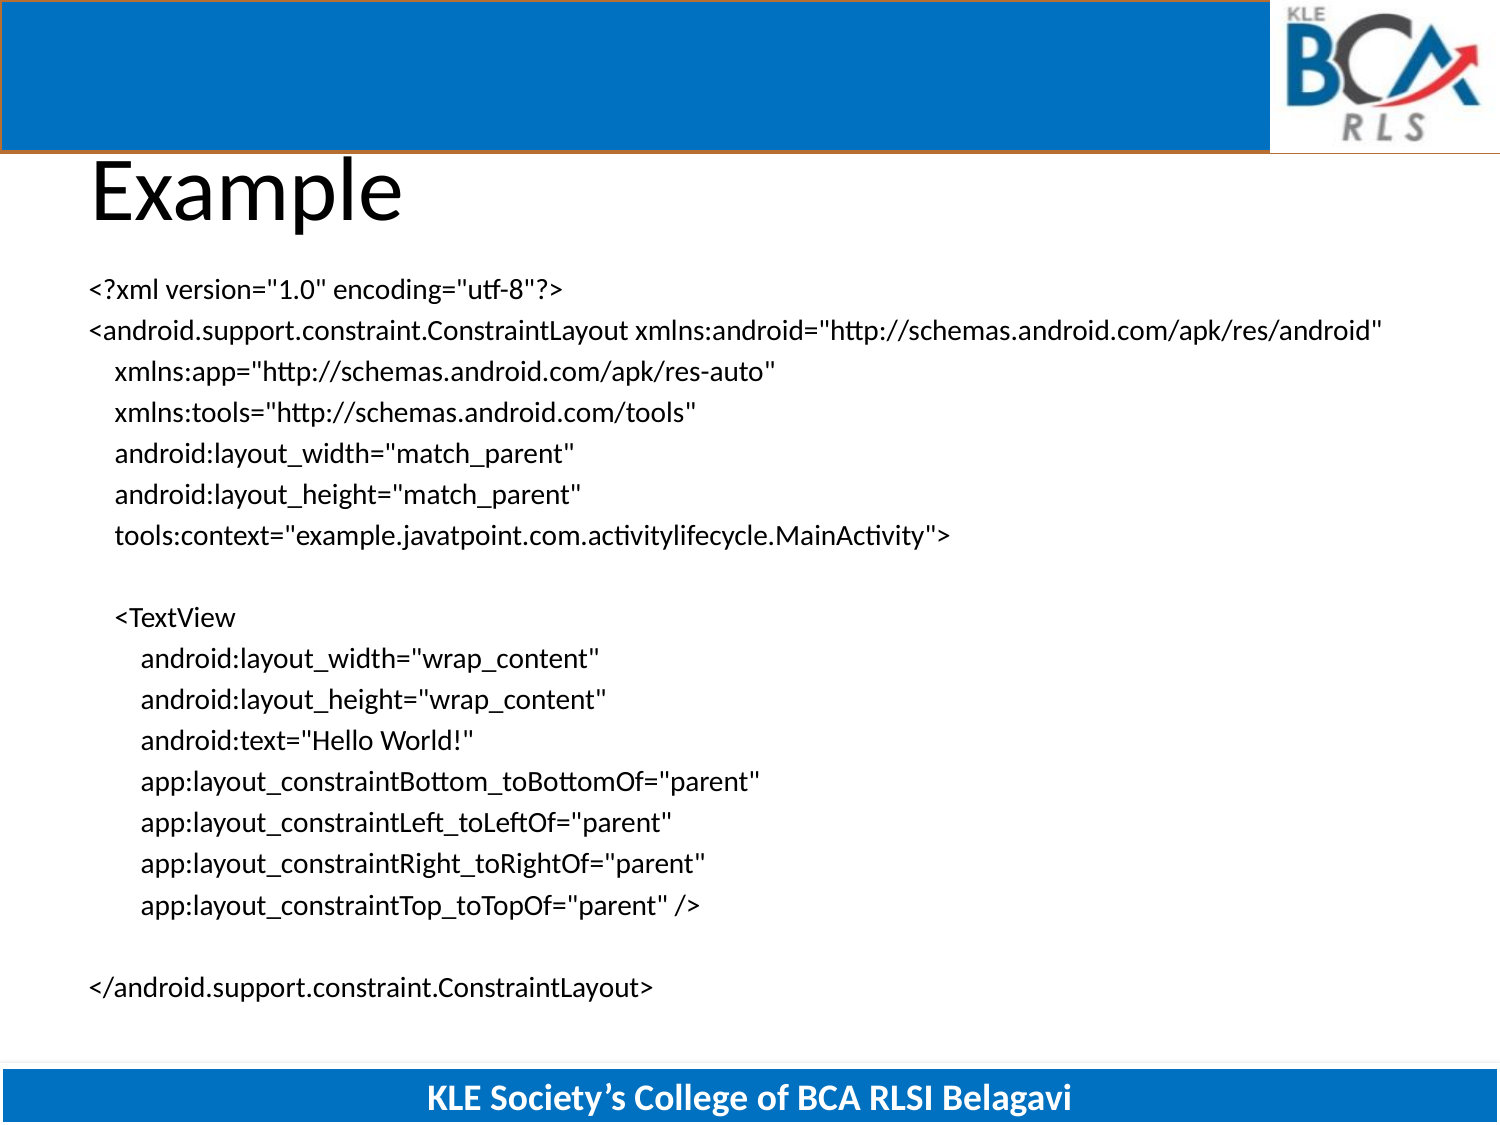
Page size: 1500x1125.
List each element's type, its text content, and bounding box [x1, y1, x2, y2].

text_box KLE Society’s College of BCA RLSI Belagavi [0, 1063, 1500, 1125]
list <?xml version="1.0" encoding="utf-8"?> <android.support.constraint.ConstraintLayout xmlns:android="http://schemas.android.com/apk/res/android" xmlns:app="http://schemas.android.com/apk/res-auto" xmlns:tools="http://schemas.android.com/tools" android:layout_width="match_parent" android:layout_height="match_parent" tools:context="example.javatpoint.com.activitylifecycle.MainActivity"> <TextView android:layout_width="wrap_content" android:layout_height="wrap_content" android:text="Hello World!" app:layout_constraintBottom_toBottomOf="parent" app:layout_constraintLeft_toLeftOf="parent" app:layout_constraintRight_toRightOf="parent" app:layout_constraintTop_toTopOf="parent" /> </android.support.constraint.ConstraintLayout> [73, 262, 1425, 1057]
text_box [0, 0, 1268, 154]
picture [1270, 0, 1500, 153]
title Example [75, 154, 1425, 262]
